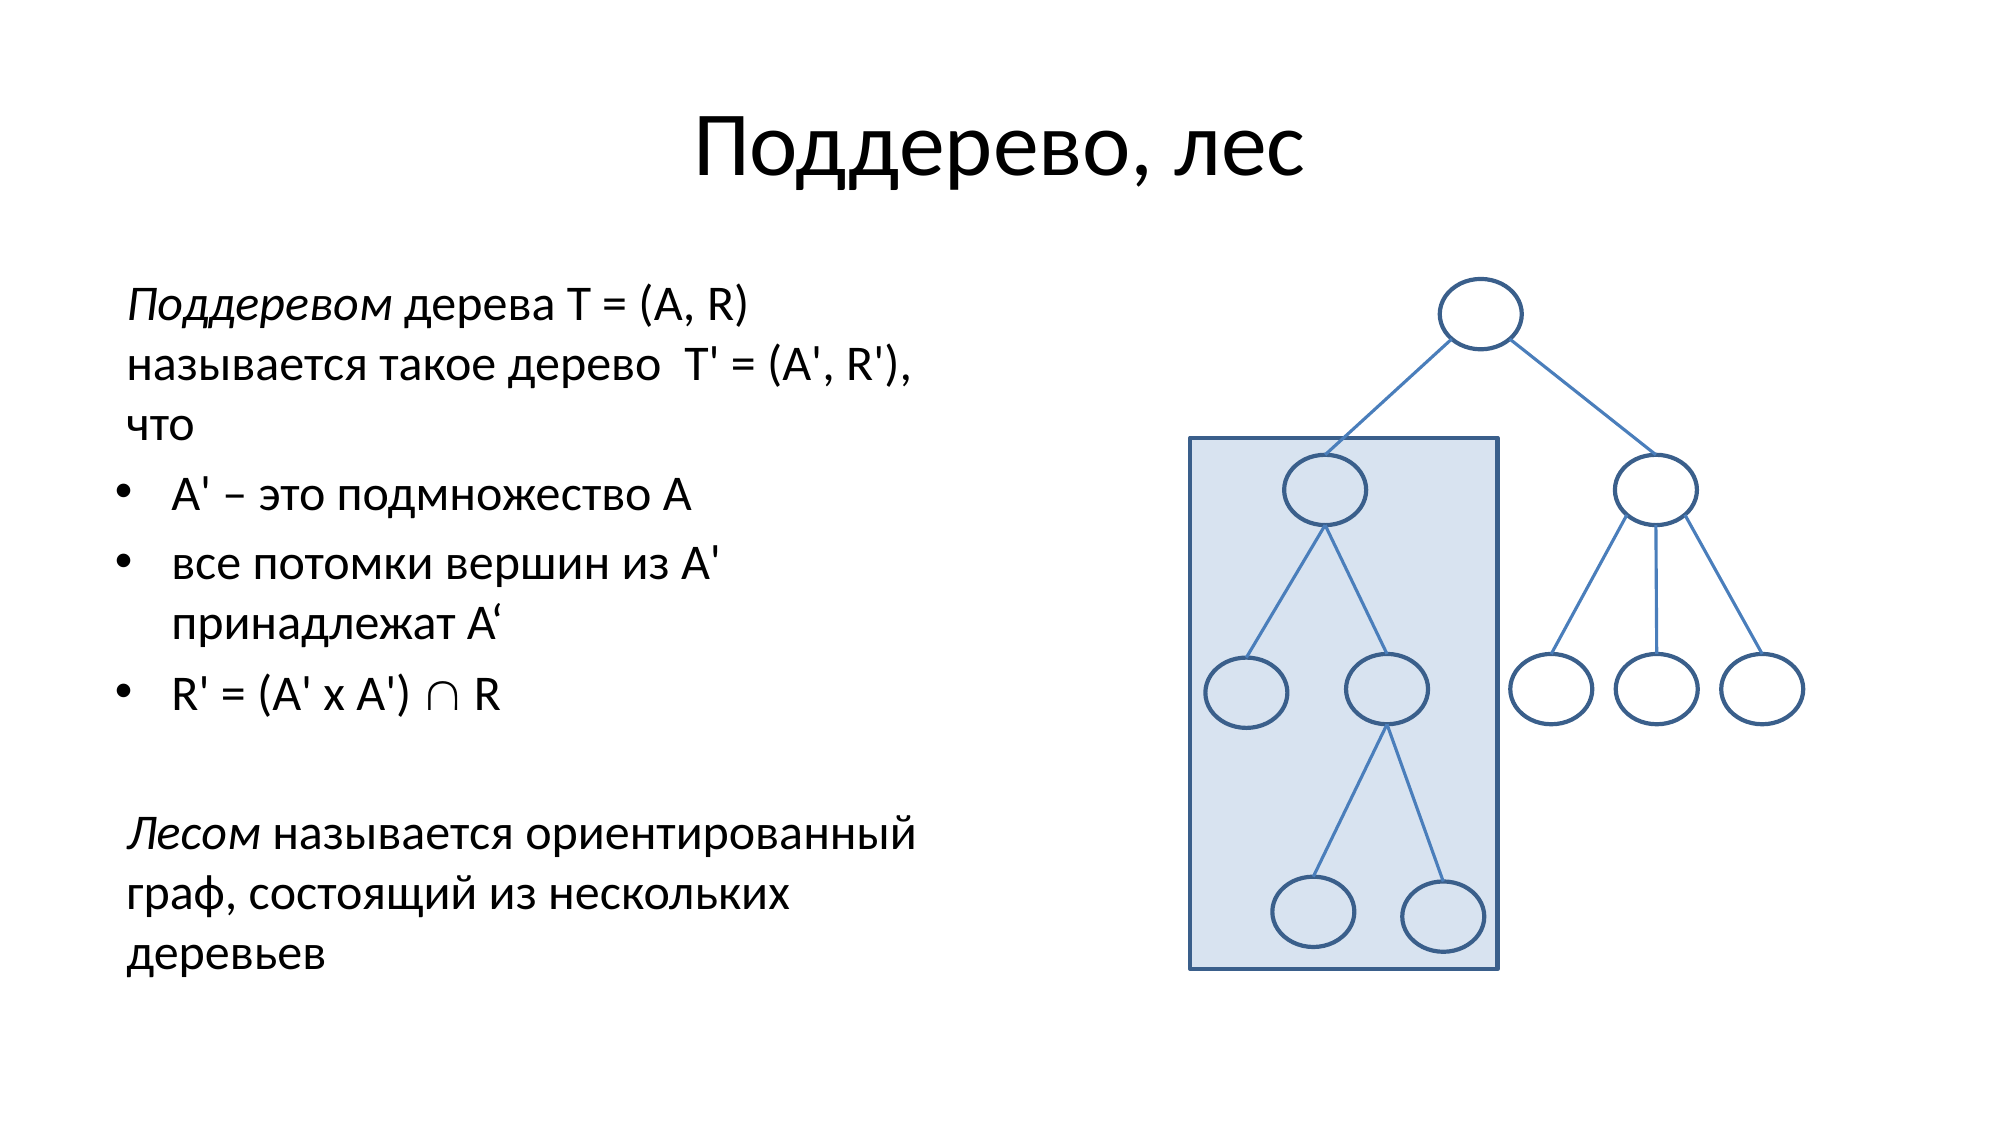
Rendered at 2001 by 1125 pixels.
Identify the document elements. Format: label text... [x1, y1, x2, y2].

text_box [1203, 655, 1290, 731]
title Поддерево, лес [99, 45, 1900, 233]
text_box [1400, 879, 1487, 954]
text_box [1386, 724, 1444, 882]
text_box [1613, 652, 1700, 727]
text_box [1188, 436, 1500, 971]
text_box [1270, 875, 1357, 950]
text_box [1343, 652, 1431, 722]
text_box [1246, 524, 1323, 658]
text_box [1550, 514, 1628, 655]
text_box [1324, 524, 1388, 655]
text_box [1313, 723, 1385, 877]
text_box [1612, 453, 1700, 528]
list Поддеревом дерева Т = (А, R) называется такое дерево T' = (А', R'), что А' – это подмножество A все потомки вершин из А' принадлежат А‘ R' = (A' х A')  R Лесом называется ориентированный граф, состоящий из нескольких деревьев [99, 262, 984, 1005]
text_box [1437, 276, 1524, 352]
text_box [1684, 514, 1763, 655]
text_box [1508, 652, 1595, 727]
text_box [1282, 453, 1369, 523]
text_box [1324, 338, 1452, 455]
text_box [1719, 652, 1806, 727]
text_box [1509, 338, 1657, 455]
